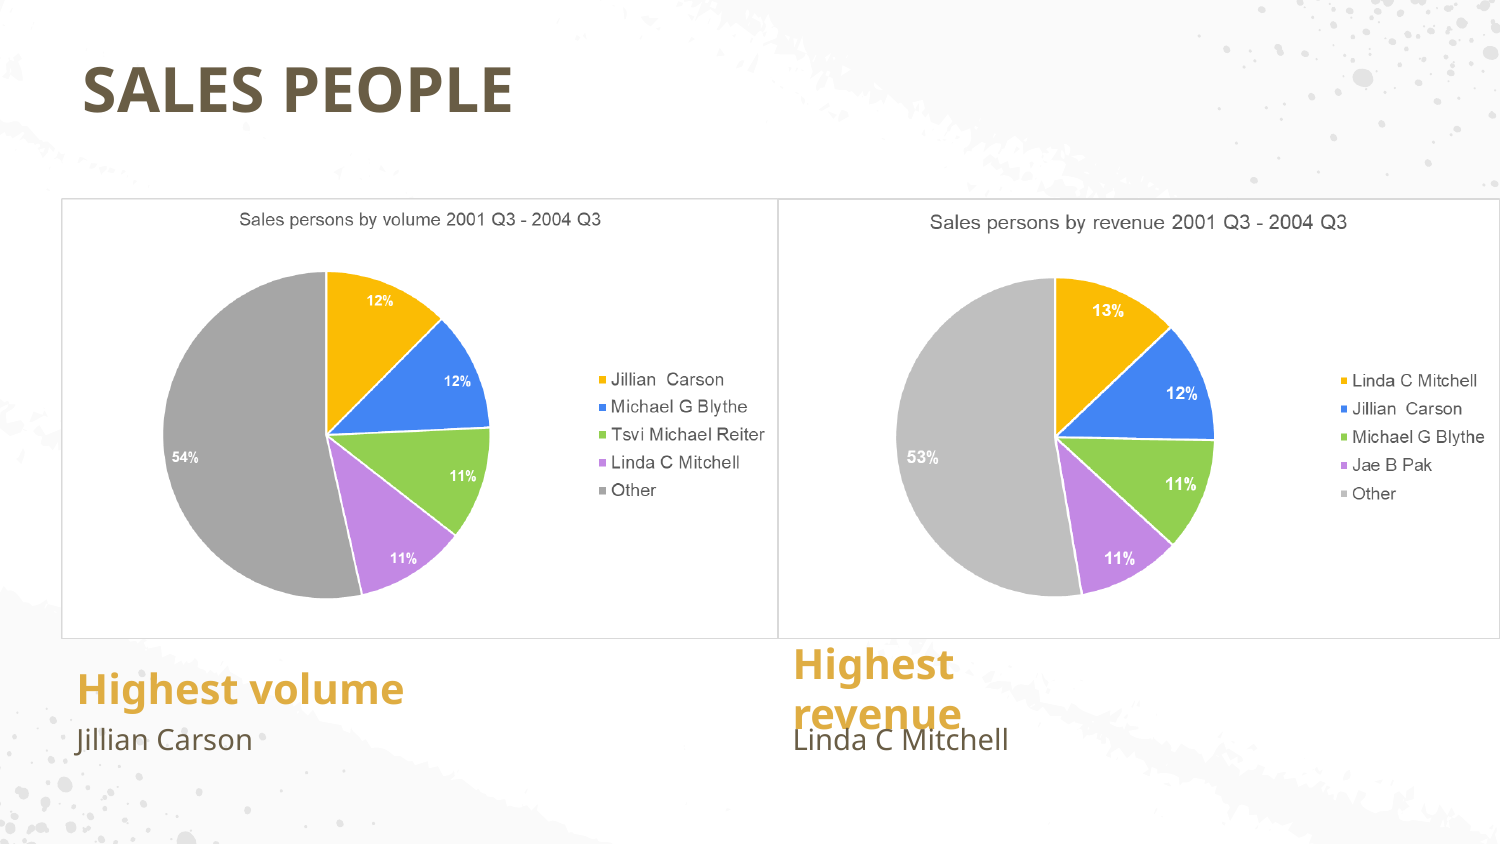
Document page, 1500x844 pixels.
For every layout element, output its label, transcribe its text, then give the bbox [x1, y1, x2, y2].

title Highest revenue [777, 653, 1141, 721]
title Highest volume [61, 653, 531, 721]
subtitle Linda C Mitchell [777, 706, 1097, 806]
title SALES PEOPLE [67, 34, 1236, 127]
picture [61, 198, 1500, 640]
subtitle Jillian Carson [61, 706, 381, 806]
